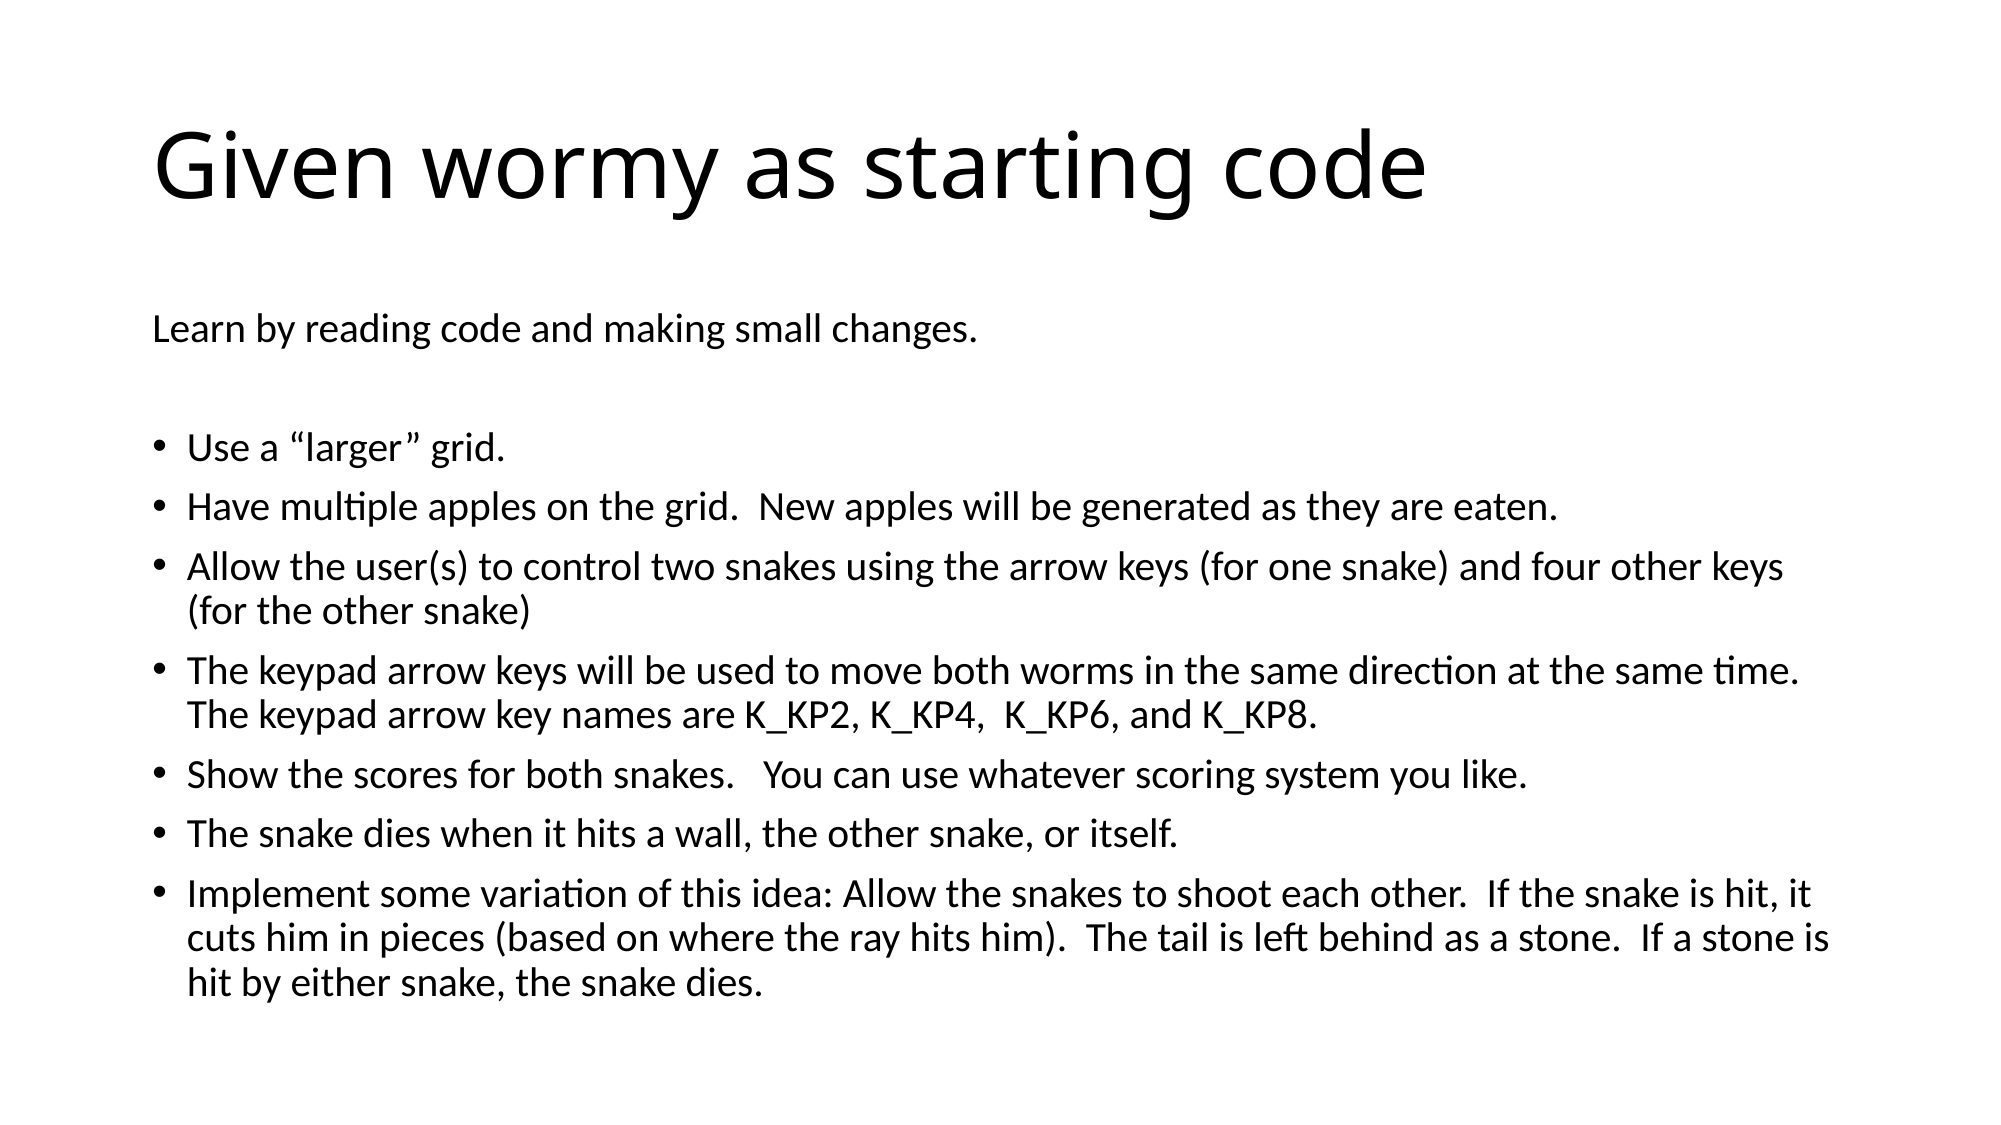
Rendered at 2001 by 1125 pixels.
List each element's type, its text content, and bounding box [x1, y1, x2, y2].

list Learn by reading code and making small changes. Use a “larger” grid. Have multiple apples on the grid. New apples will be generated as they are eaten. Allow the user(s) to control two snakes using the arrow keys (for one snake) and four other keys (for the other snake) The keypad arrow keys will be used to move both worms in the same direction at the same time. The keypad arrow key names are K_KP2, K_KP4, K_KP6, and K_KP8. Show the scores for both snakes. You can use whatever scoring system you like. The snake dies when it hits a wall, the other snake, or itself. Implement some variation of this idea: Allow the snakes to shoot each other. If the snake is hit, it cuts him in pieces (based on where the ray hits him). The tail is left behind as a stone. If a stone is hit by either snake, the snake dies. [137, 299, 1863, 1014]
title Given wormy as starting code [137, 59, 1863, 278]
